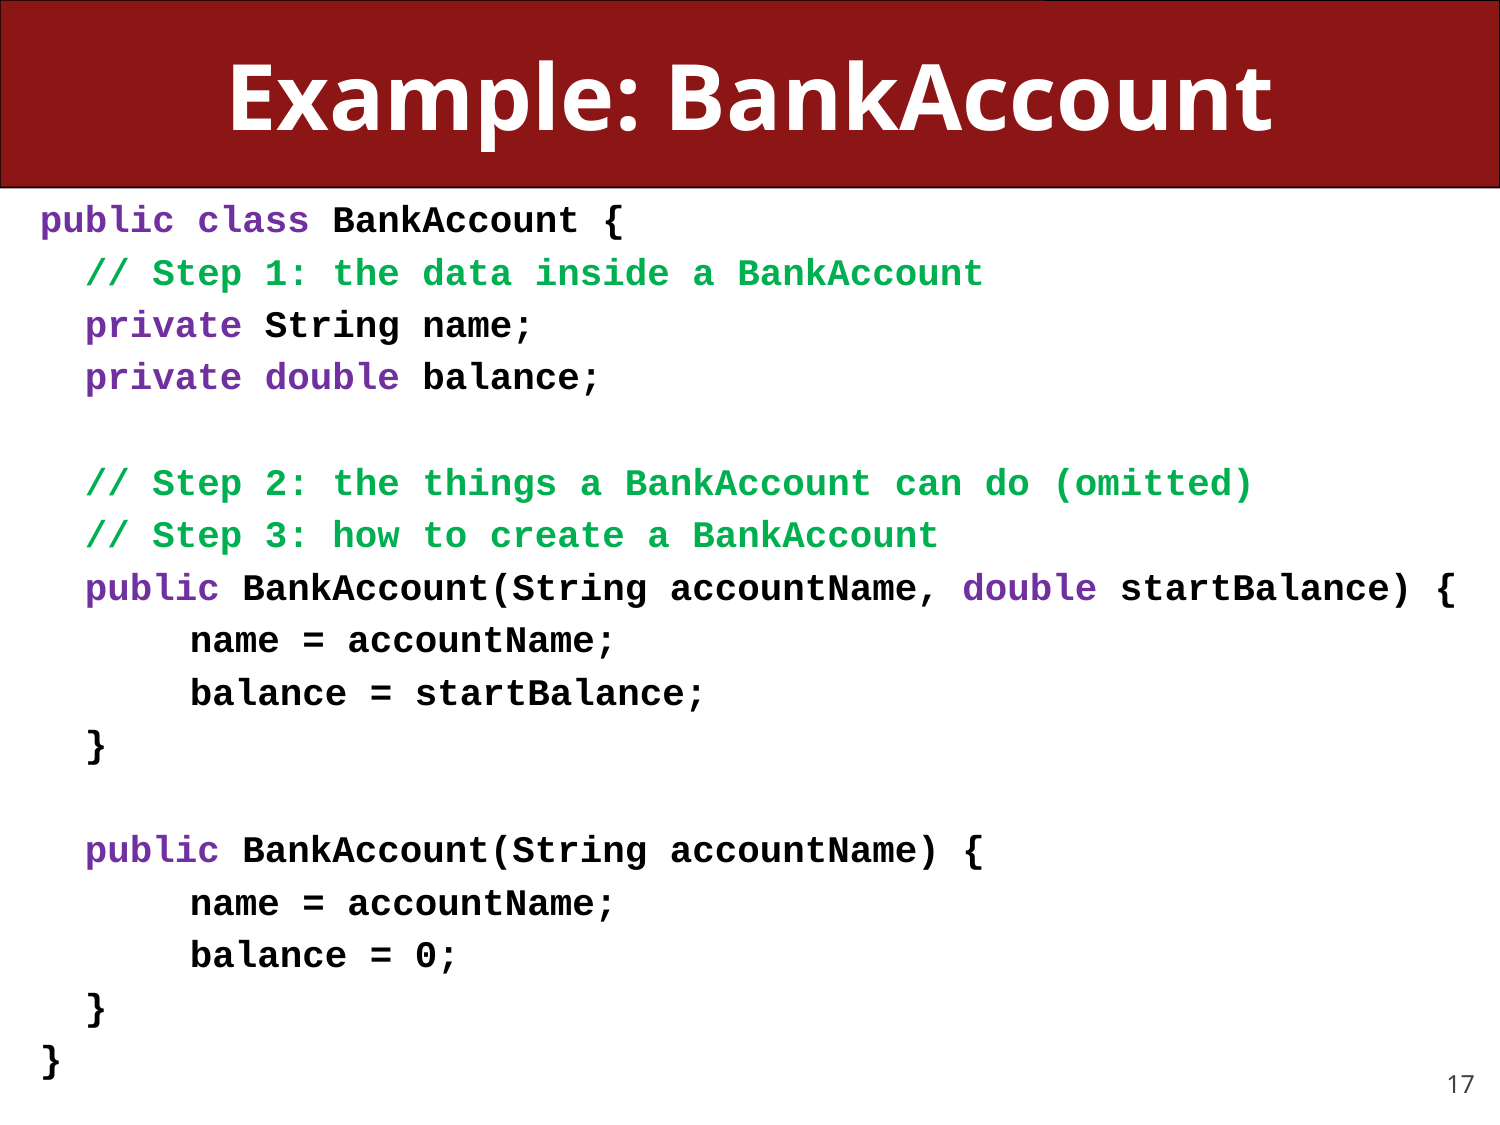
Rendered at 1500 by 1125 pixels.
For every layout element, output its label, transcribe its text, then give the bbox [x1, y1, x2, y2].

list public class BankAccount { // Step 1: the data inside a BankAccount private String name; private double balance; // Step 2: the things a BankAccount can do (omitted) // Step 3: how to create a BankAccount public BankAccount(String accountName, double startBalance) { name = accountName; balance = startBalance; } public BankAccount(String accountName) { name = accountName; balance = 0; } } [24, 187, 1475, 1063]
title Example: BankAccount [75, 0, 1425, 187]
